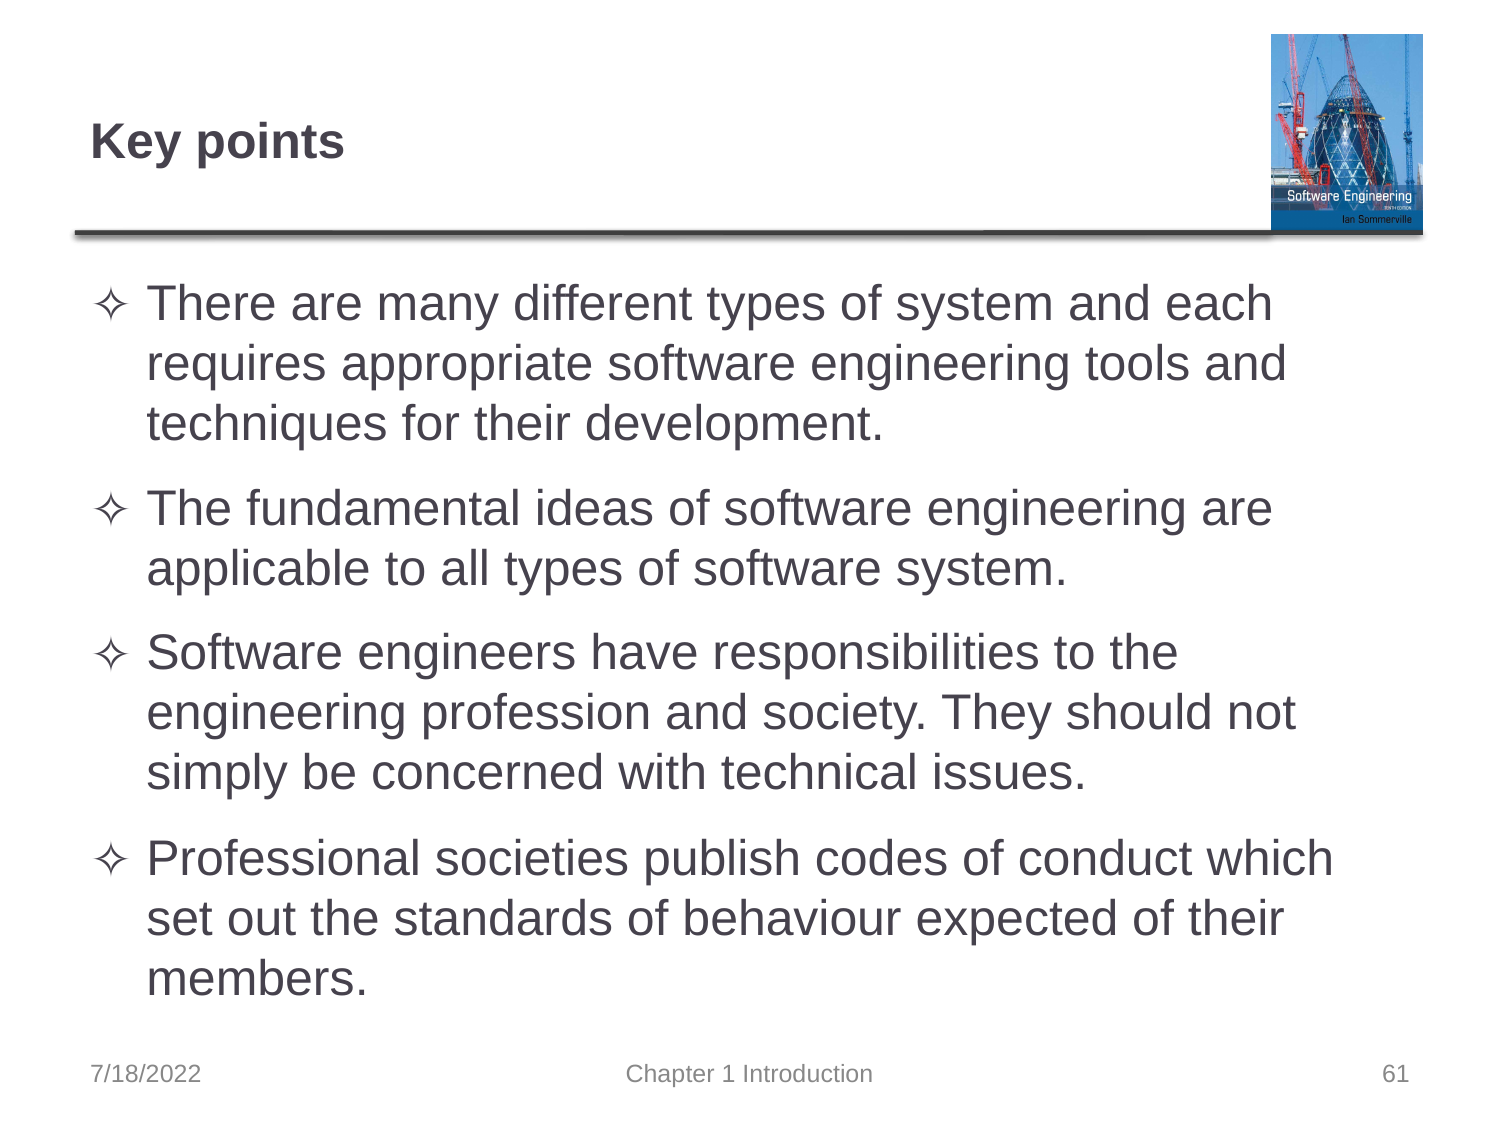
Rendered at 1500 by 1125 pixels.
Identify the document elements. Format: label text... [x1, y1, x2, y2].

footer Chapter 1 Introduction [512, 1042, 988, 1103]
title Key points [75, 45, 1272, 233]
picture [1271, 34, 1423, 230]
slide_number ‹#› [1074, 1042, 1425, 1103]
list There are many different types of system and each requires appropriate software engineering tools and techniques for their development. The fundamental ideas of software engineering are applicable to all types of software system. Software engineers have responsibilities to the engineering profession and society. They should not simply be concerned with technical issues. Professional societies publish codes of conduct which set out the standards of behaviour expected of their members. [75, 262, 1425, 1005]
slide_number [75, 1042, 425, 1103]
